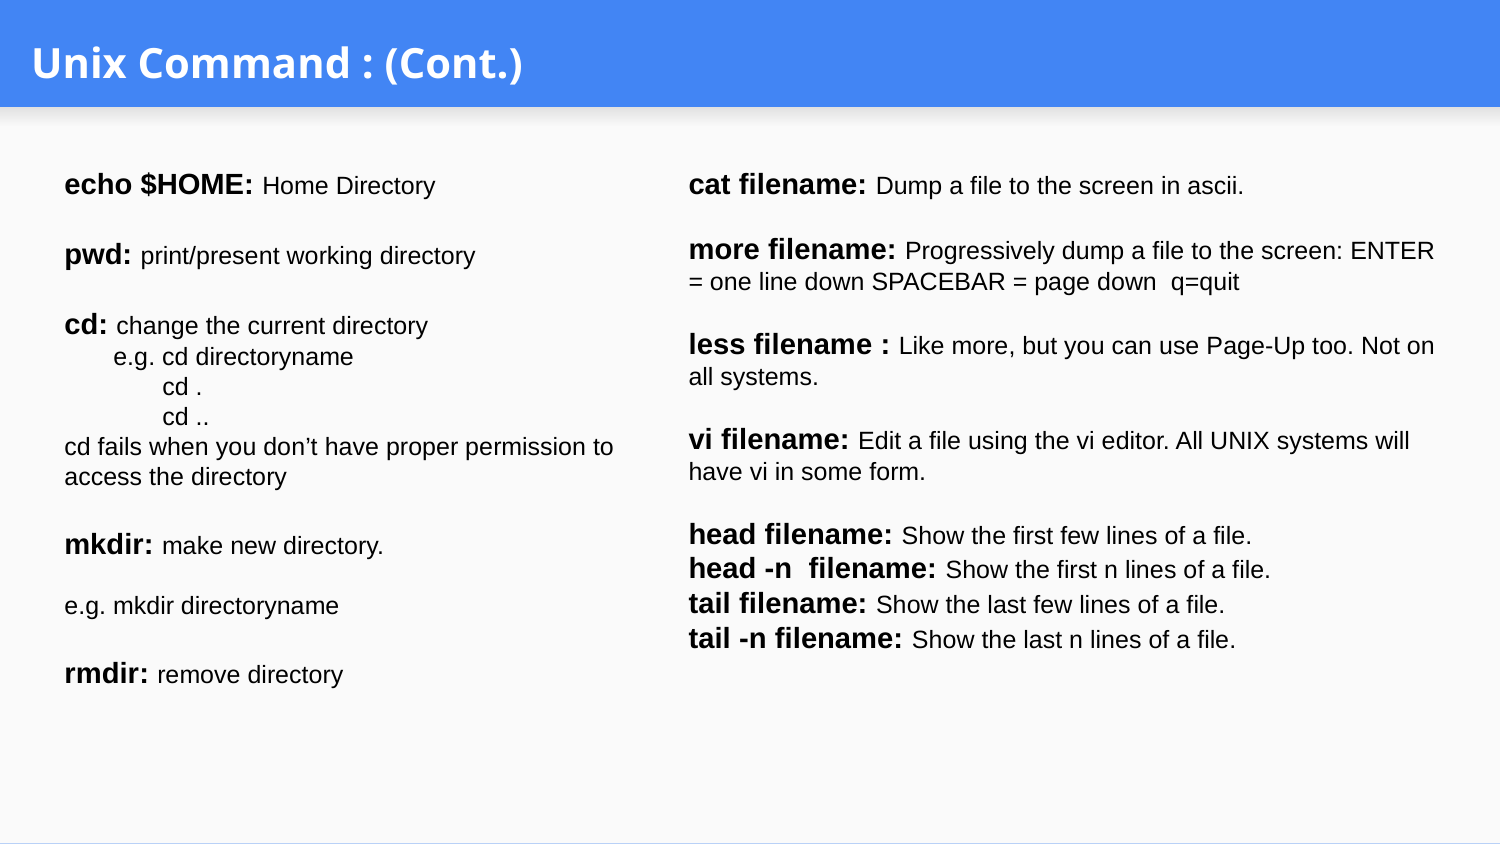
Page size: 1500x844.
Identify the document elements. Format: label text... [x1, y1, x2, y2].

title Unix Command : (Cont.) [16, 2, 1464, 102]
text_box cat filename: Dump a file to the screen in ascii. more filename: Progressively dump a file to the screen: ENTER = one line down SPACEBAR = page down q=quit less filename : Like more, but you can use Page-Up too. Not on all systems. vi filename: Edit a file using the vi editor. All UNIX systems will have vi in some form. head filename: Show the first few lines of a file. head -n filename: Show the first n lines of a file. tail filename: Show the last few lines of a file. tail -n filename: Show the last n lines of a file. [673, 158, 1464, 663]
text_box echo $HOME: Home Directory pwd: print/present working directory cd: change the current directory e.g. cd directoryname cd . cd .. cd fails when you don’t have proper permission to access the directory mkdir: make new directory. e.g. mkdir directoryname rmdir: remove directory [49, 158, 639, 698]
